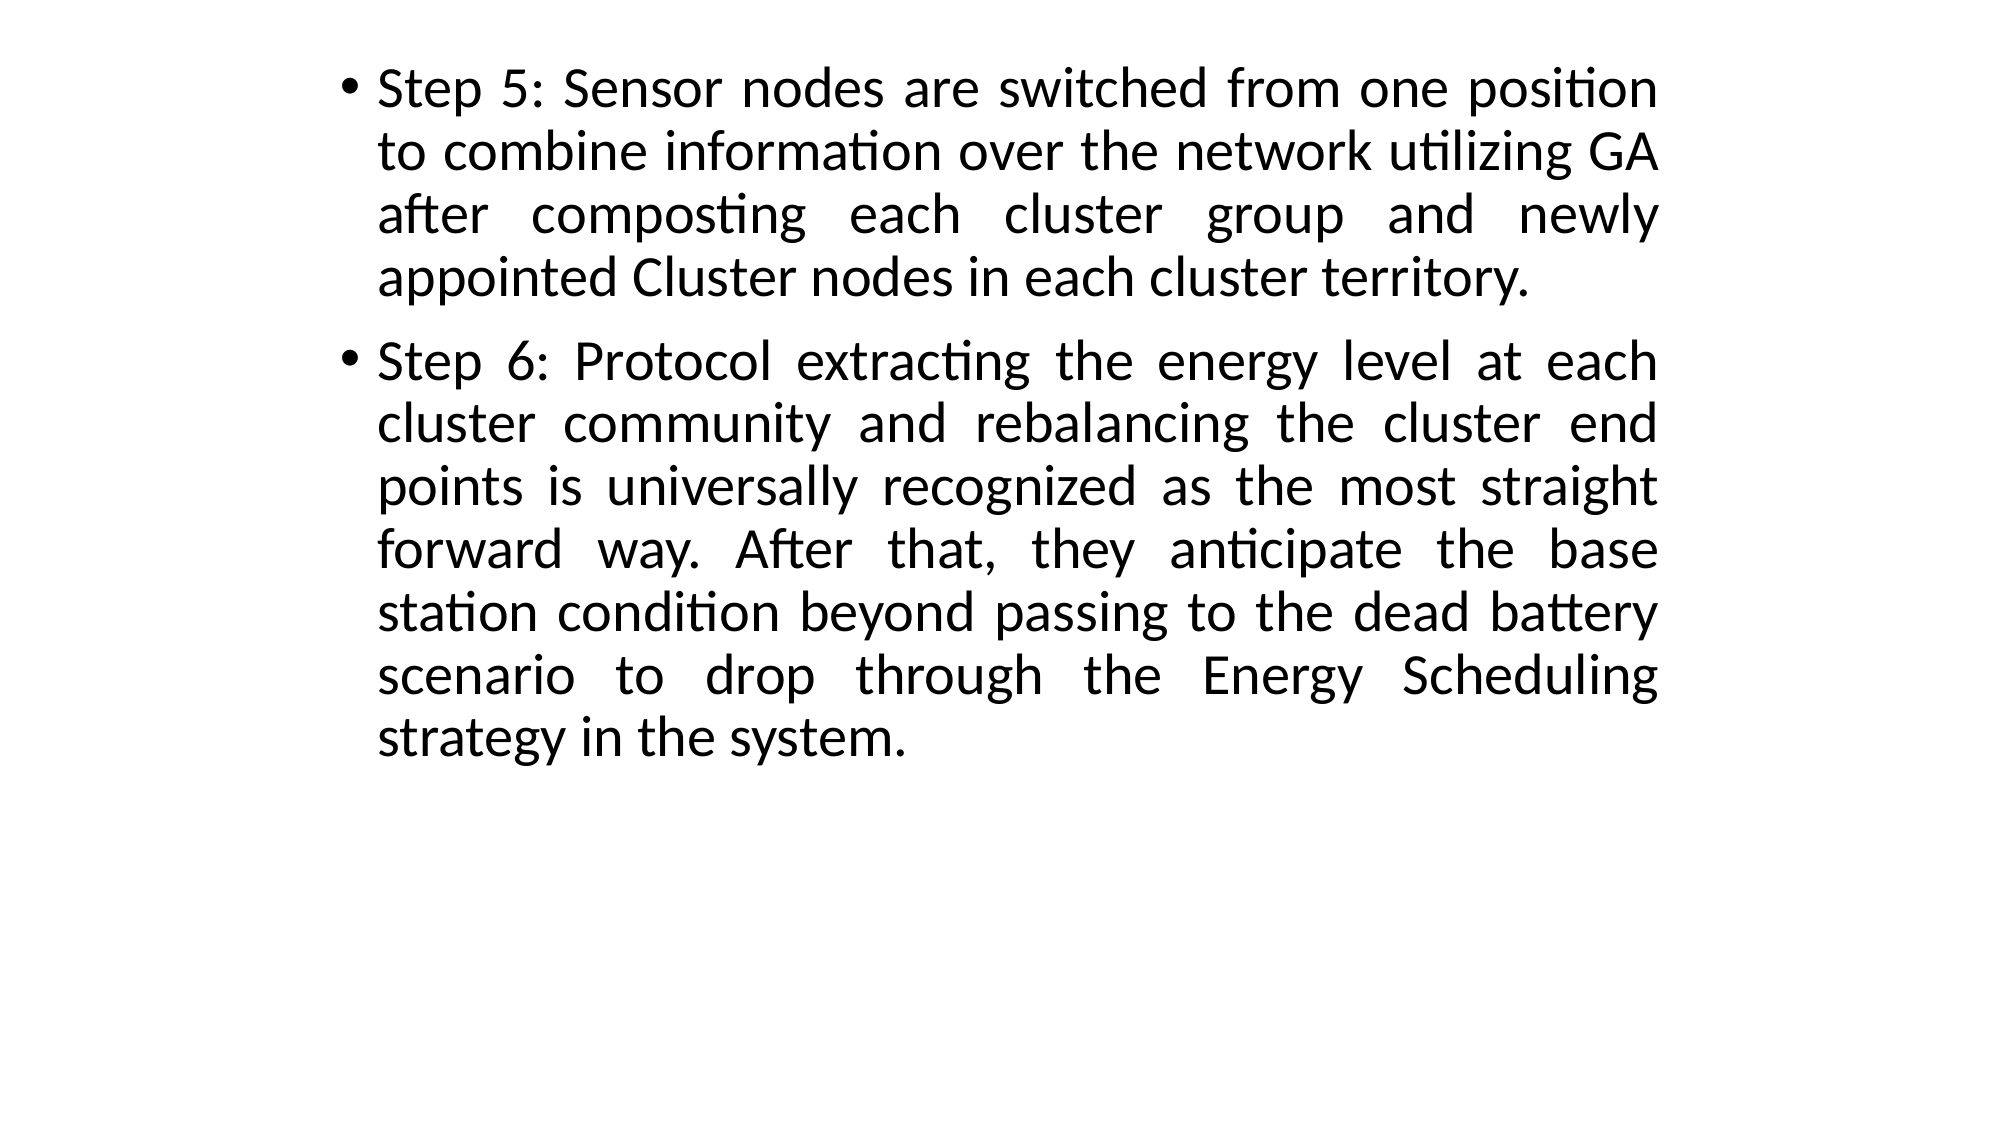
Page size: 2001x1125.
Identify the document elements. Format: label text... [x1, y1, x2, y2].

list Step 5: Sensor nodes are switched from one position to combine information over the network utilizing GA after composting each cluster group and newly appointed Cluster nodes in each cluster territory. Step 6: Protocol extracting the energy level at each cluster community and rebalancing the cluster end points is universally recognized as the most straight forward way. After that, they anticipate the base station condition beyond passing to the dead battery scenario to drop through the Energy Scheduling strategy in the system. [324, 50, 1675, 1005]
